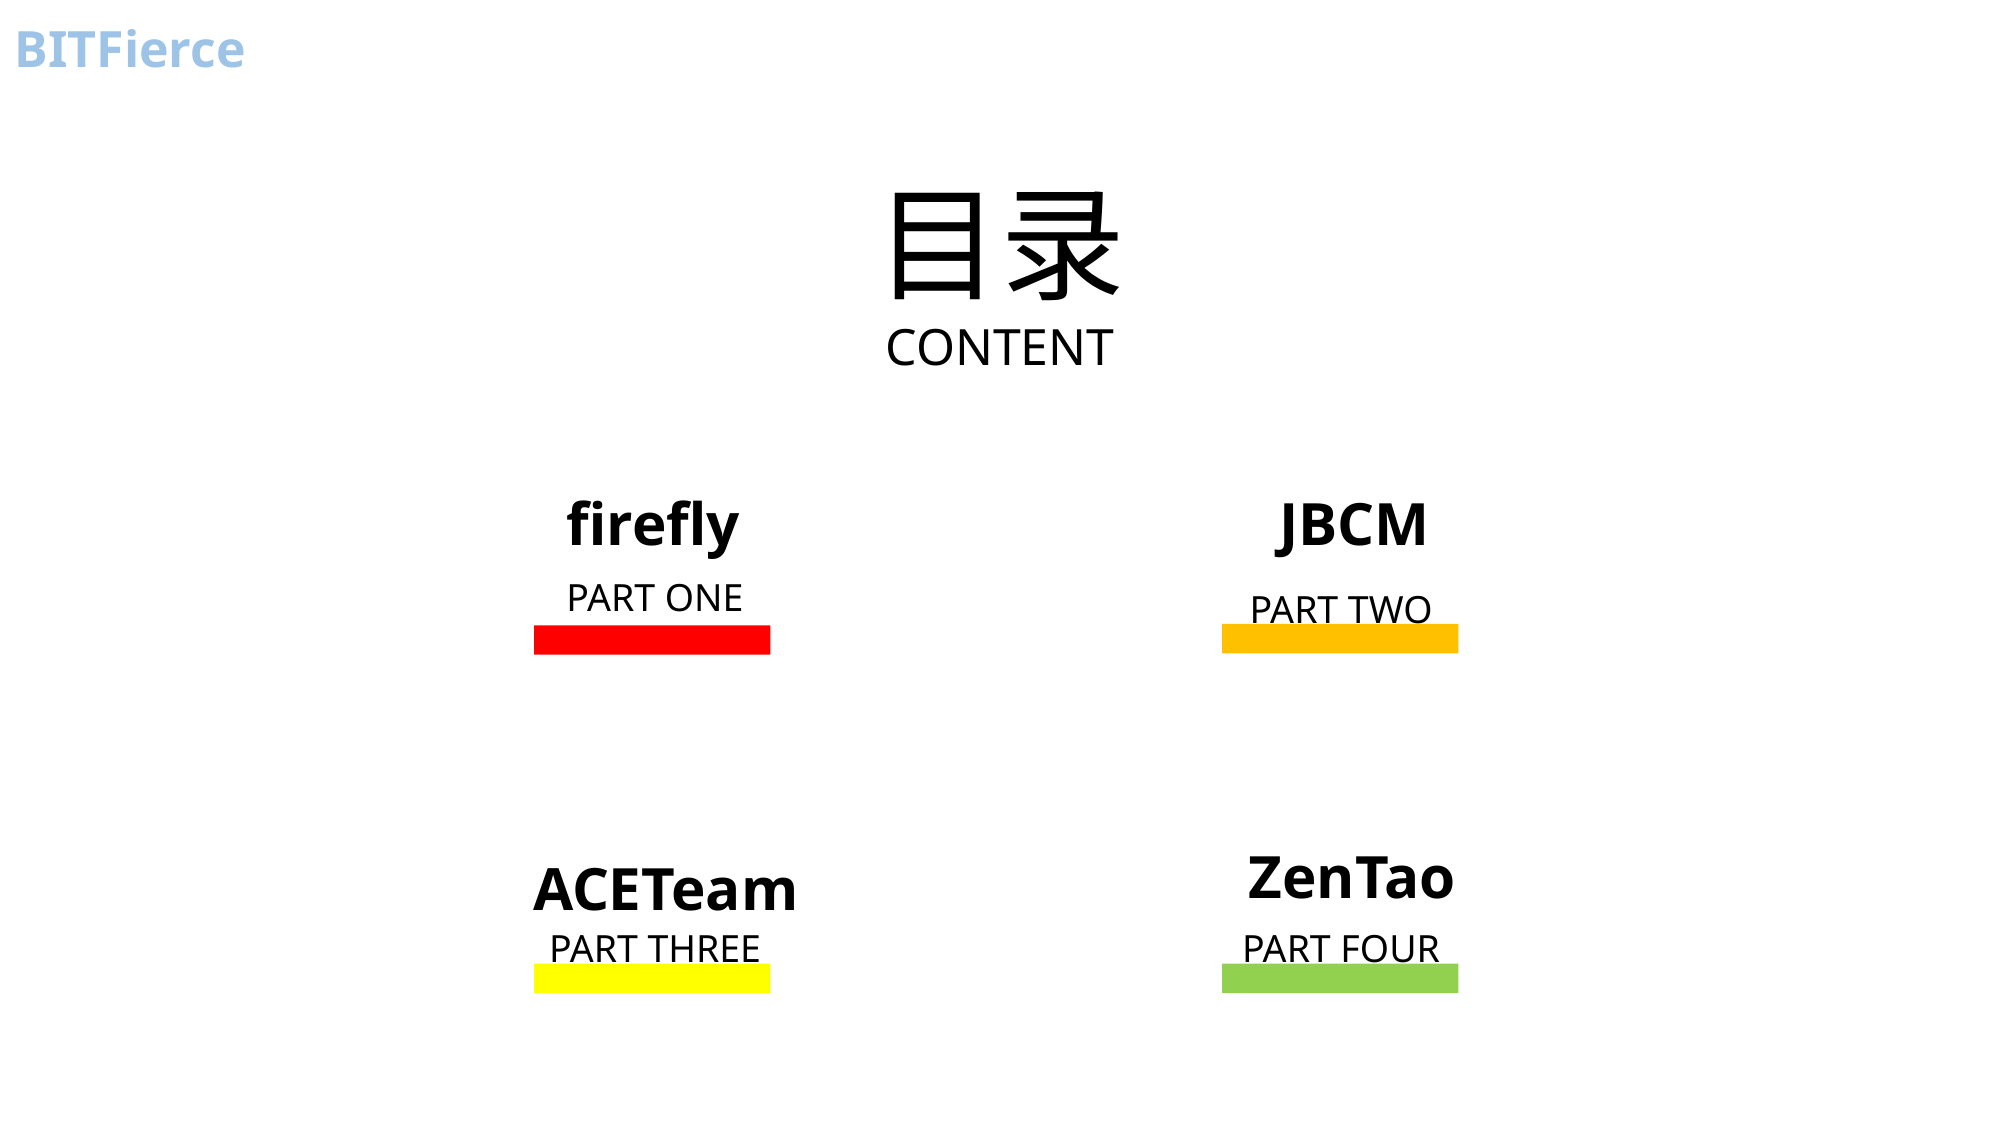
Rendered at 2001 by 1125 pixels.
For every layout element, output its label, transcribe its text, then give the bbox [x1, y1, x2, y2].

text_box PART THREE [507, 930, 803, 978]
text_box ZenTao [1193, 811, 1511, 918]
text_box PART ONE [507, 565, 803, 626]
text_box BITFierce [0, 9, 332, 85]
text_box [1221, 623, 1459, 654]
text_box [533, 624, 771, 656]
text_box JBCM [1141, 458, 1568, 565]
text_box PART FOUR [1193, 918, 1489, 978]
text_box 目录 CONTENT [860, 158, 1140, 384]
text_box [533, 963, 771, 994]
text_box ACETeam [507, 824, 825, 930]
text_box [1221, 963, 1459, 994]
text_box firefly [448, 458, 859, 565]
text_box PART TWO [1193, 565, 1489, 639]
